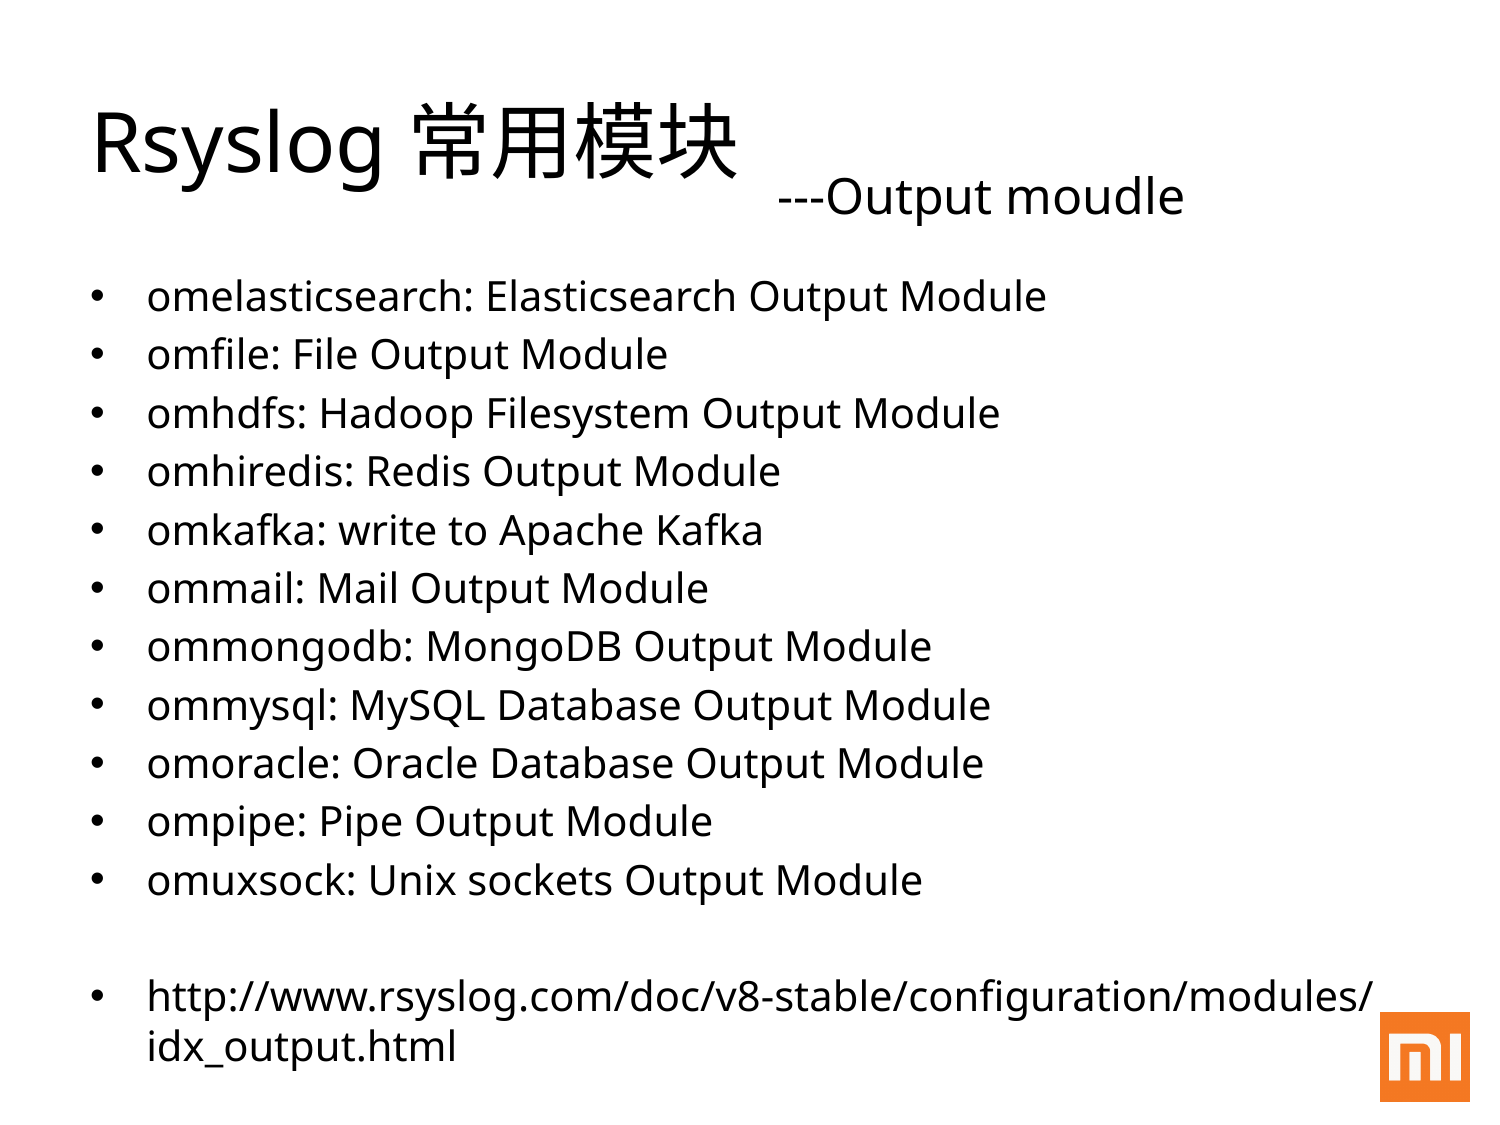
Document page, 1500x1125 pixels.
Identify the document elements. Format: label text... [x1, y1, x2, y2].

picture [1380, 1012, 1470, 1103]
list omelasticsearch: Elasticsearch Output Module omfile: File Output Module omhdfs: Hadoop Filesystem Output Module omhiredis: Redis Output Module omkafka: write to Apache Kafka ommail: Mail Output Module ommongodb: MongoDB Output Module ommysql: MySQL Database Output Module omoracle: Oracle Database Output Module ompipe: Pipe Output Module omuxsock: Unix sockets Output Module http://www.rsyslog.com/doc/v8-stable/configuration/modules/idx_output.html [75, 262, 1425, 1005]
text_box ---Output moudle [762, 156, 1201, 232]
text_box Rsyslog常用模块 [74, 45, 1425, 233]
